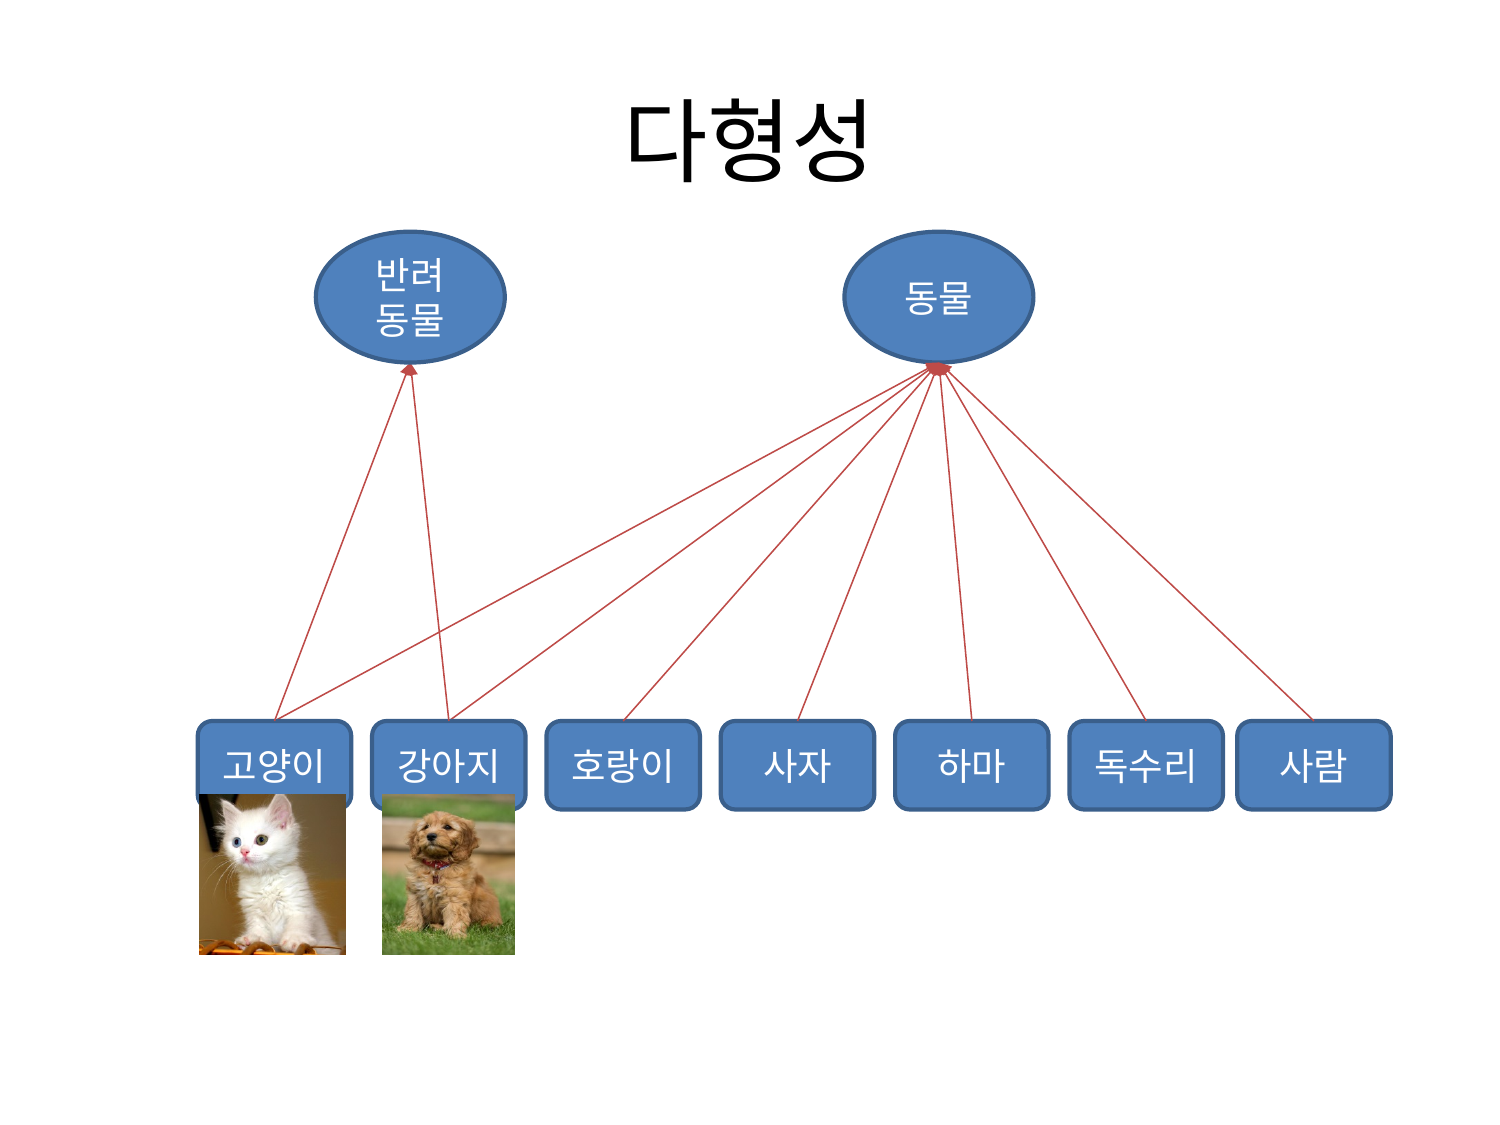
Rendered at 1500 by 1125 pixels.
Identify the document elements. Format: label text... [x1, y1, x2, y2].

text_box 호랑이 [544, 730, 703, 812]
text_box 사자 [718, 731, 877, 812]
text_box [623, 362, 934, 722]
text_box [371, 720, 526, 955]
text_box 독수리 [1067, 730, 1226, 812]
text_box 반려 동물 [313, 229, 507, 359]
text_box 동물 [842, 229, 1036, 359]
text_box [451, 362, 620, 722]
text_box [197, 720, 352, 955]
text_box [274, 362, 407, 722]
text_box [410, 362, 450, 722]
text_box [938, 362, 1315, 722]
text_box 사람 [1235, 718, 1393, 812]
text_box 하마 [893, 730, 1051, 812]
title 다형성 [75, 45, 1425, 233]
